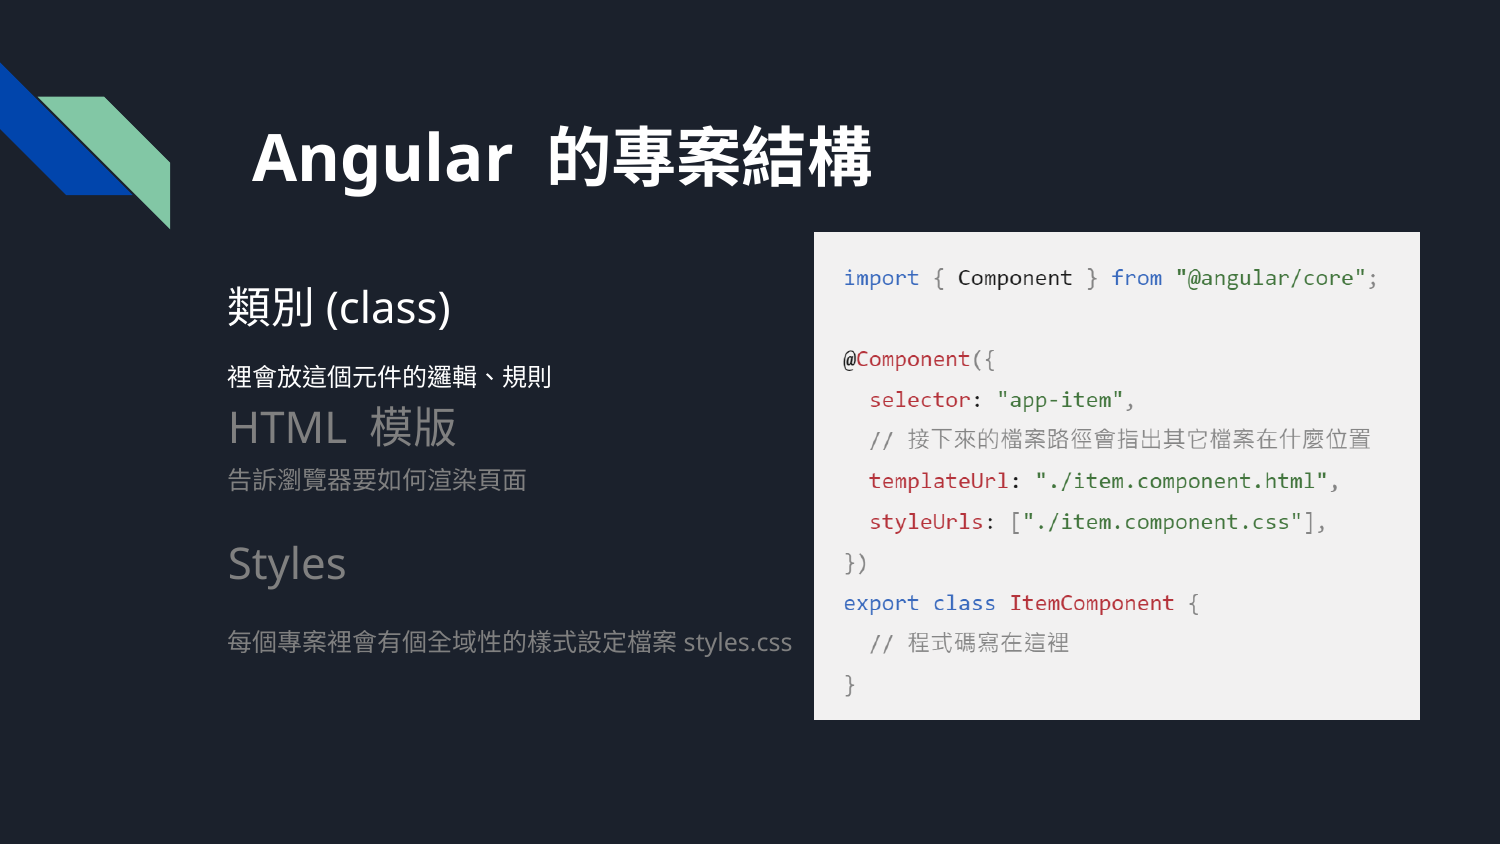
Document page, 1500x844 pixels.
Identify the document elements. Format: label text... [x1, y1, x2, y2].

picture [814, 232, 1420, 720]
text_box Angular 的專案結構 [237, 89, 1393, 240]
list 類別(class) 裡會放這個元件的邏輯、規則 HTML 模版 告訴瀏覽器要如何渲染頁面 Styles 每個專案裡會有個全域性的樣式設定檔案styles.css [212, 257, 1368, 735]
